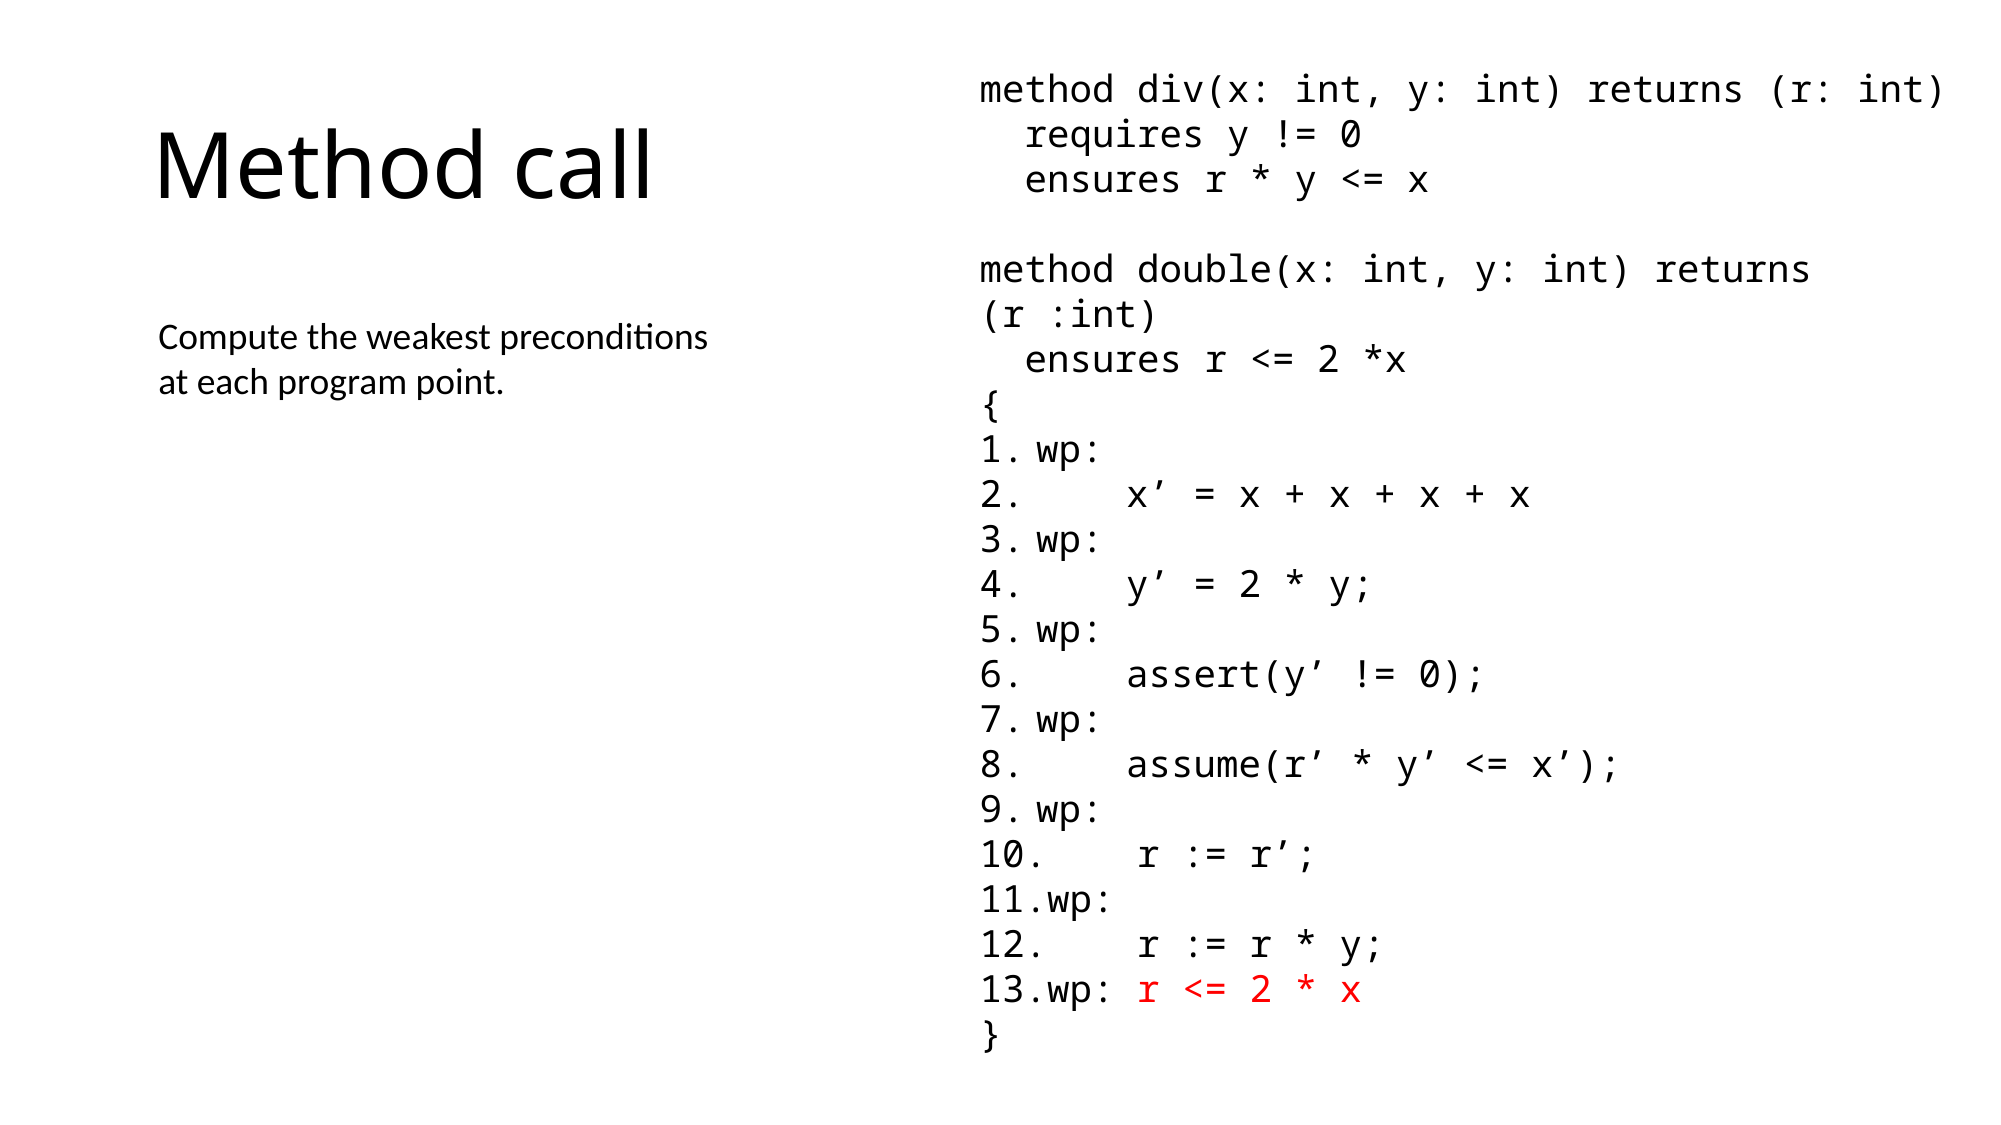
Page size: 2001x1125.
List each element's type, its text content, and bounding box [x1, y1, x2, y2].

text_box Compute the weakest preconditions at each program point. [143, 304, 747, 410]
text_box method div(x: int, y: int) returns (r: int) requires y != 0 ensures r * y <= x method double(x: int, y: int) returns (r :int) ensures r <= 2 *x { wp: x’ = x + x + x + x wp: y’ = 2 * y; wp: assert(y’ != 0); wp: assume(r’ * y’ <= x’); wp: r := r’; wp: r := r * y; wp: r <= 2 * x } [964, 57, 1992, 1108]
title Method call [137, 59, 964, 278]
